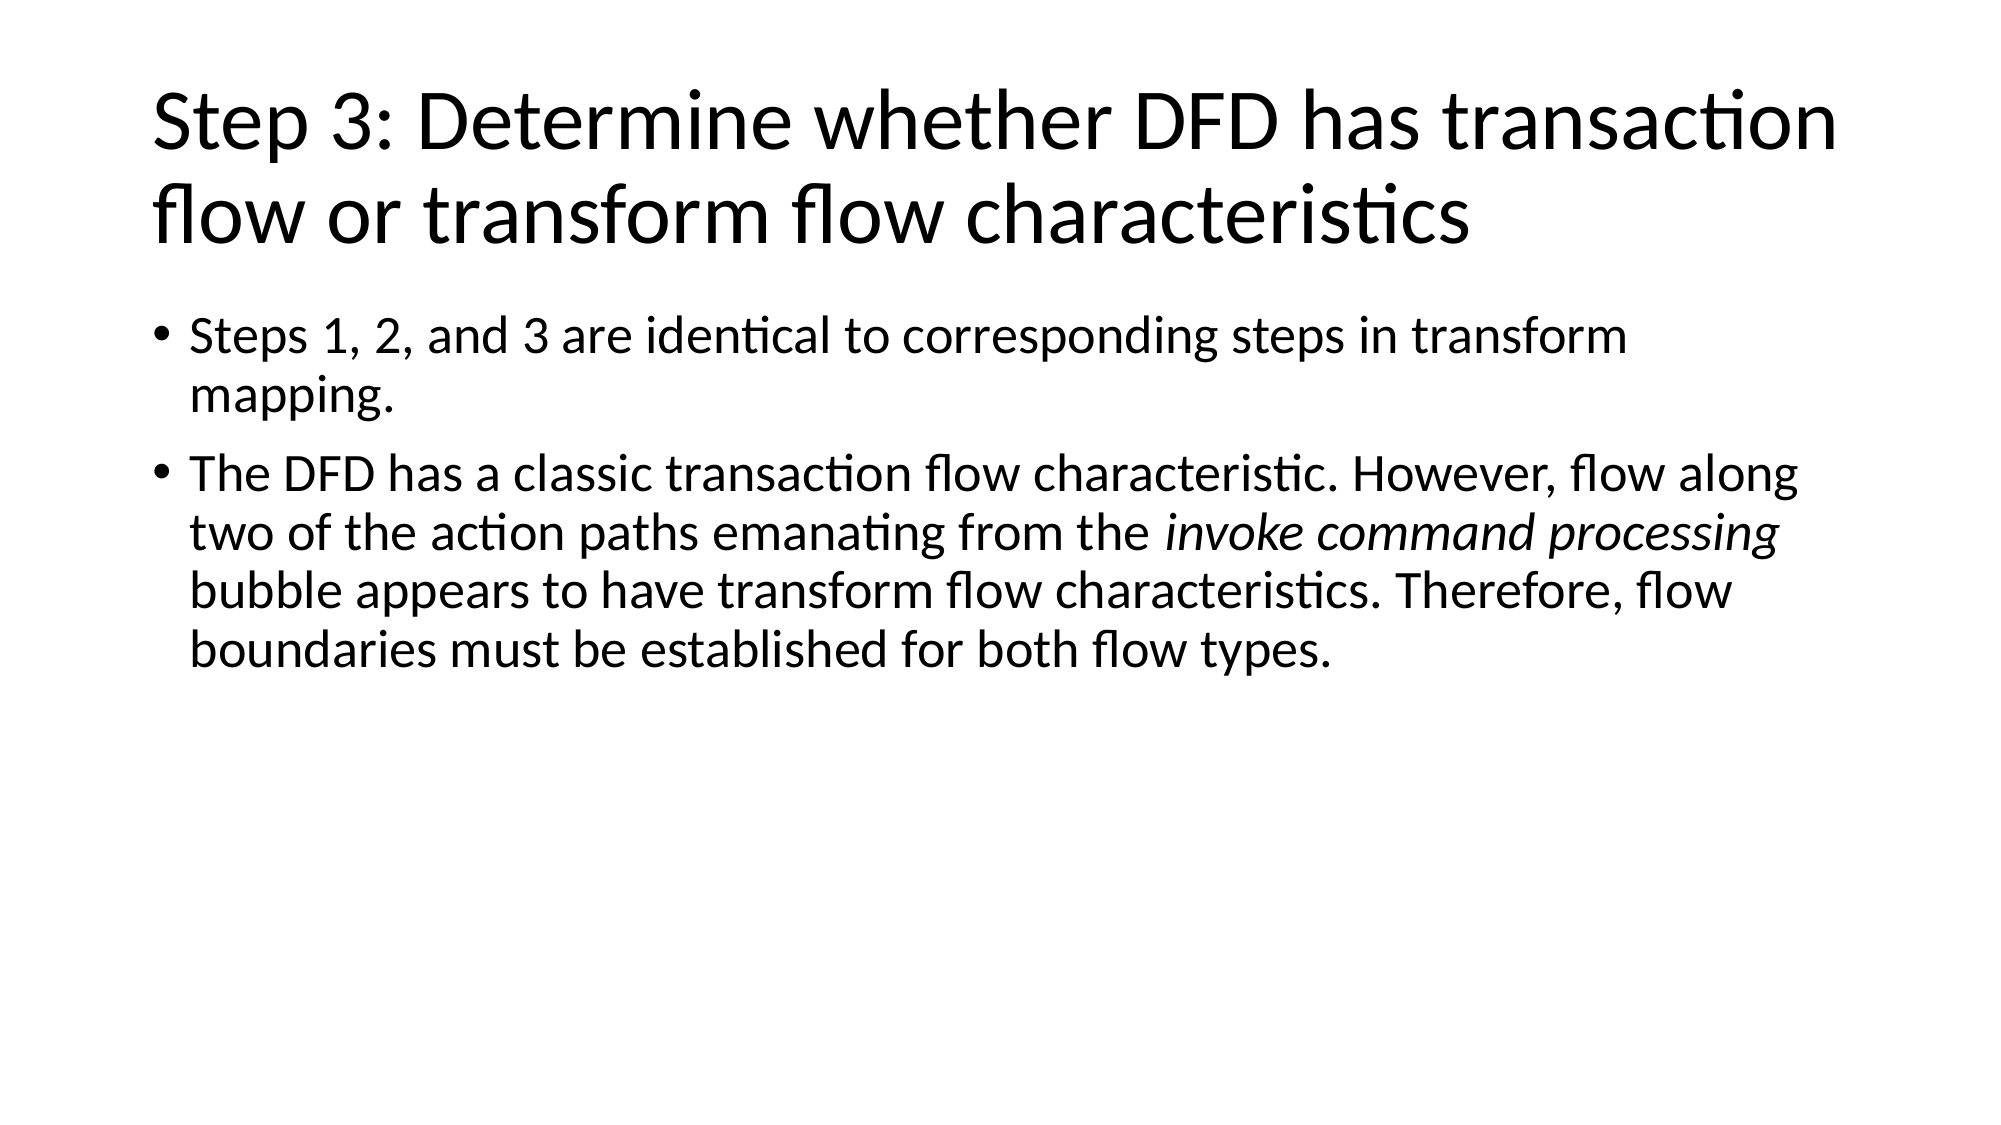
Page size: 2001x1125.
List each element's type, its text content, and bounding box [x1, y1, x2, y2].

list Steps 1, 2, and 3 are identical to corresponding steps in transform mapping. The DFD has a classic transaction flow characteristic. However, flow along two of the action paths emanating from the invoke command processing bubble appears to have transform flow characteristics. Therefore, flow boundaries must be established for both flow types. [137, 299, 1863, 1014]
title Step 3: Determine whether DFD has transaction flow or transform flow characteristics [137, 59, 1863, 278]
